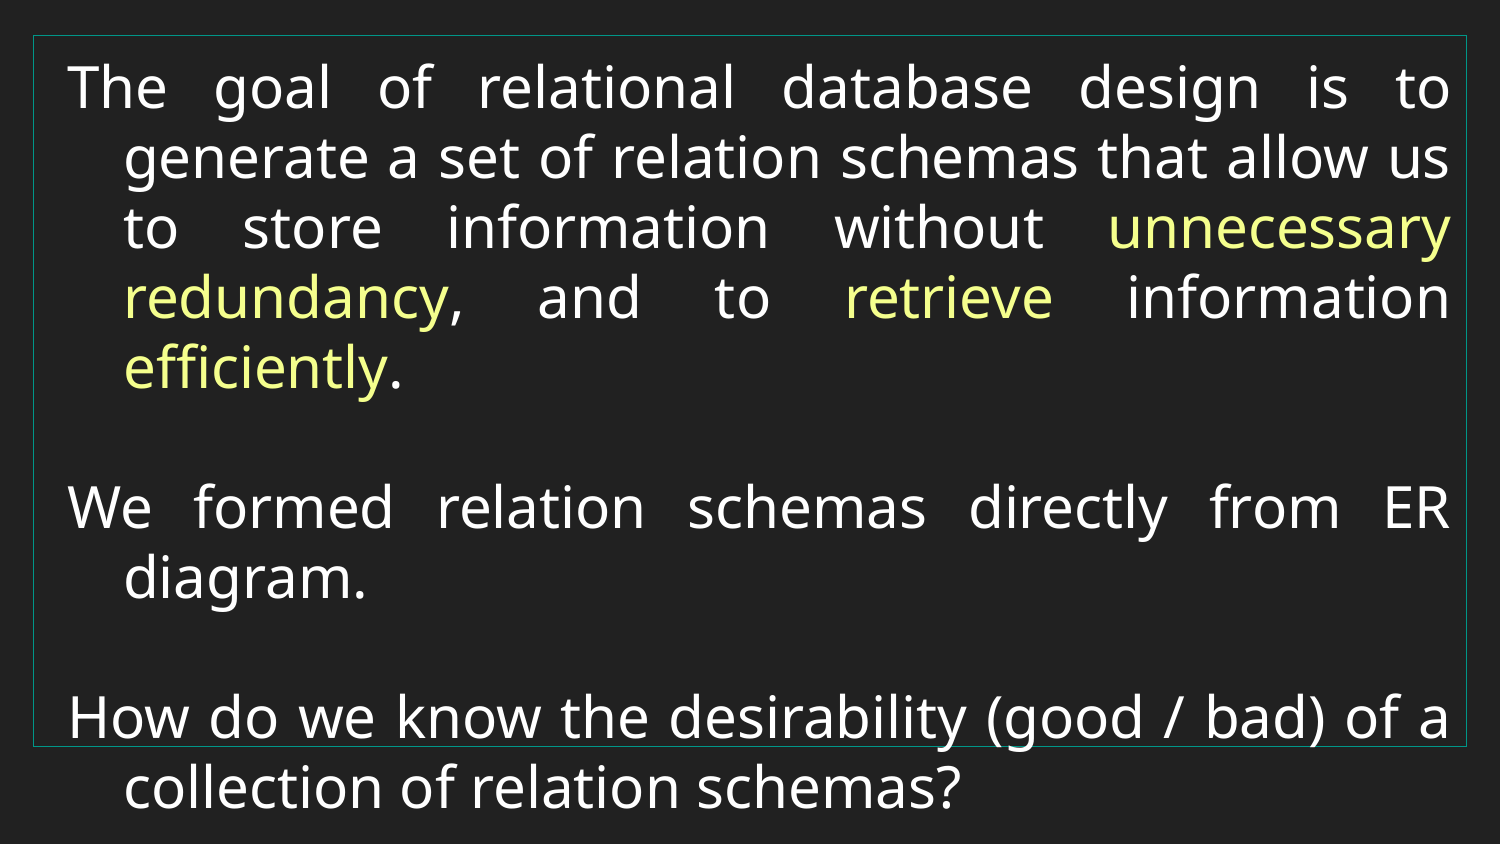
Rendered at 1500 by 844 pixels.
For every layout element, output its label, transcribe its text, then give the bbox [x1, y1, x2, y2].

subtitle The goal of relational database design is to generate a set of relation schemas that allow us to store information without unnecessary redundancy, and to retrieve information efficiently. We formed relation schemas directly from ER diagram. How do we know the desirability (good / bad) of a collection of relation schemas? [33, 35, 1467, 747]
